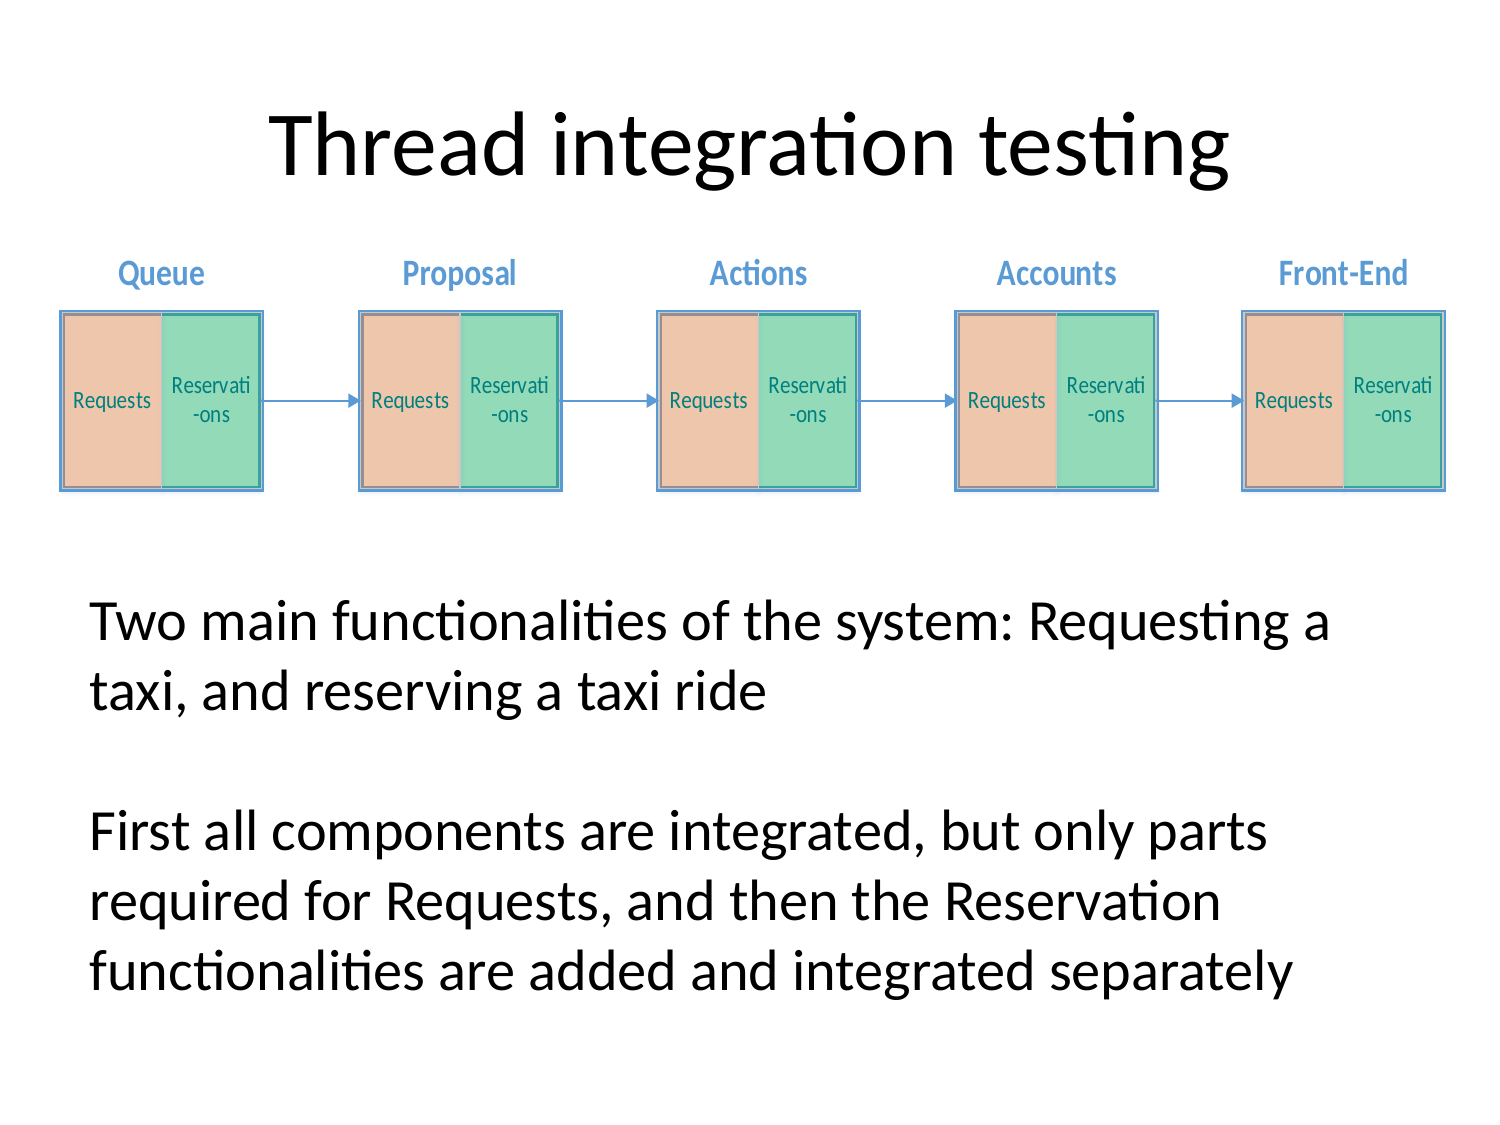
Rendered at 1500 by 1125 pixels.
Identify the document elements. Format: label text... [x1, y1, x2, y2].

title Thread integration testing [75, 45, 1425, 233]
text_box Two main functionalities of the system: Requesting a taxi, and reserving a taxi ride First all components are integrated, but only parts required for Requests, and then the Reservation functionalities are added and integrated separately [74, 574, 1438, 1010]
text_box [53, 249, 1451, 501]
